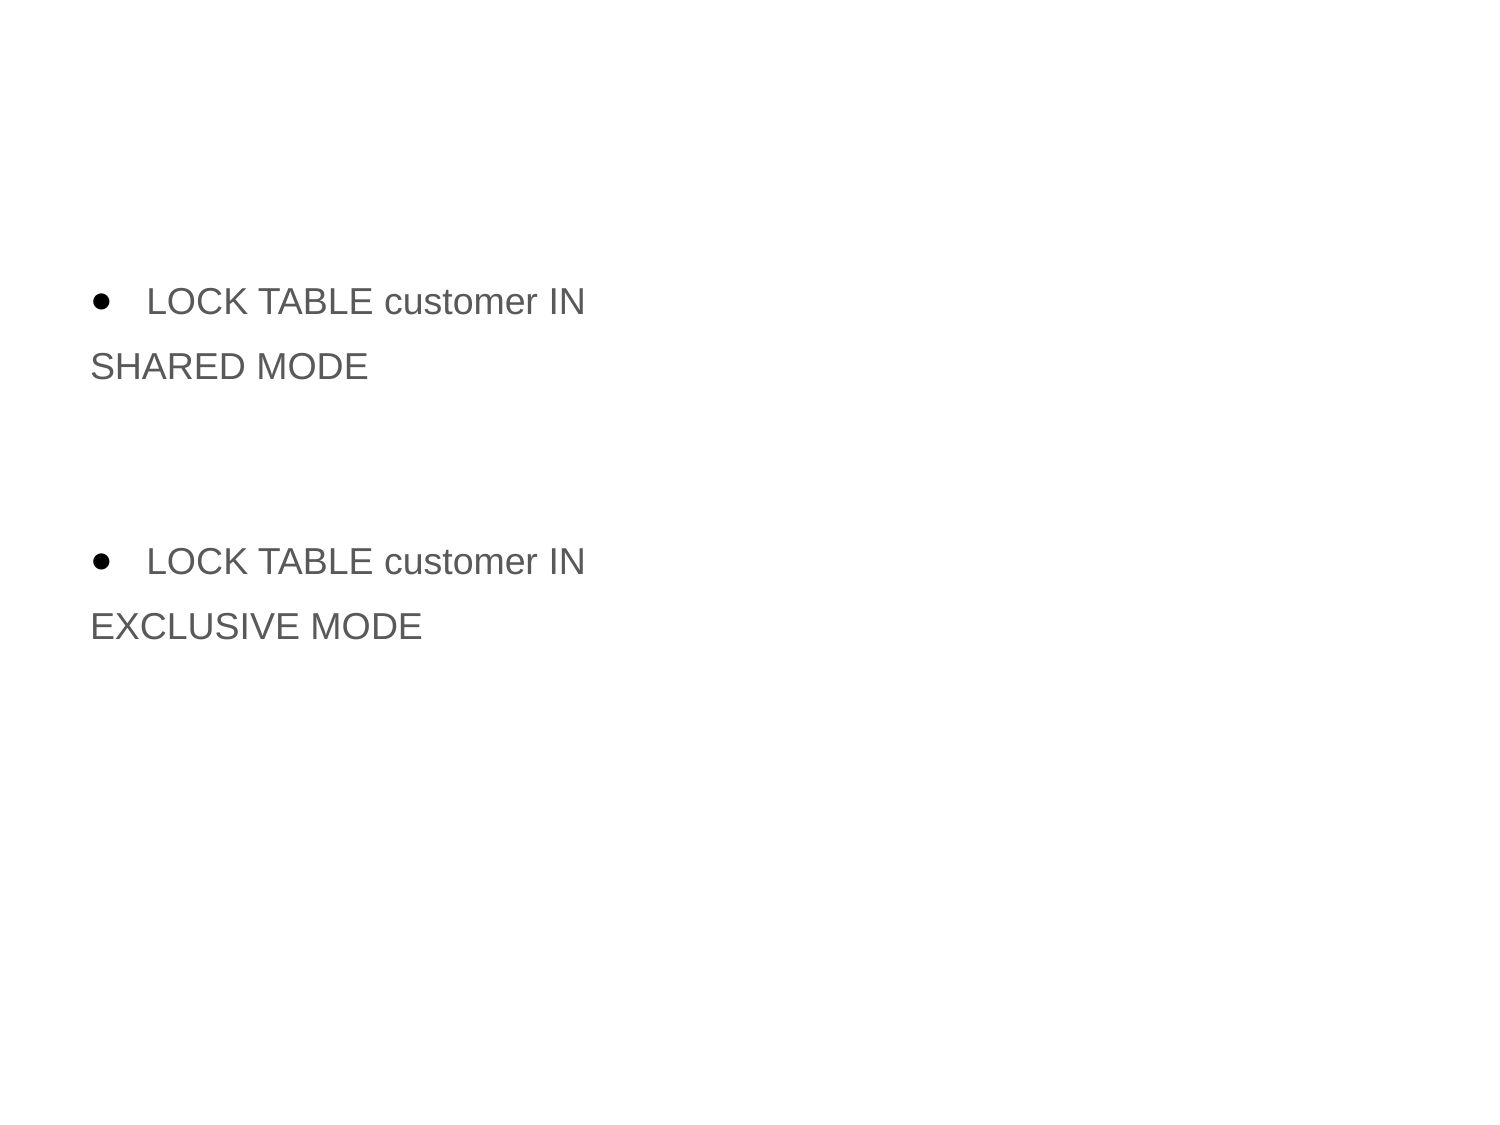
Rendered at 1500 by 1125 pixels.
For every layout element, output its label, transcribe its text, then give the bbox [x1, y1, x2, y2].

list LOCK TABLE customer IN SHARED MODE LOCK TABLE customer IN EXCLUSIVE MODE [75, 262, 1425, 1005]
